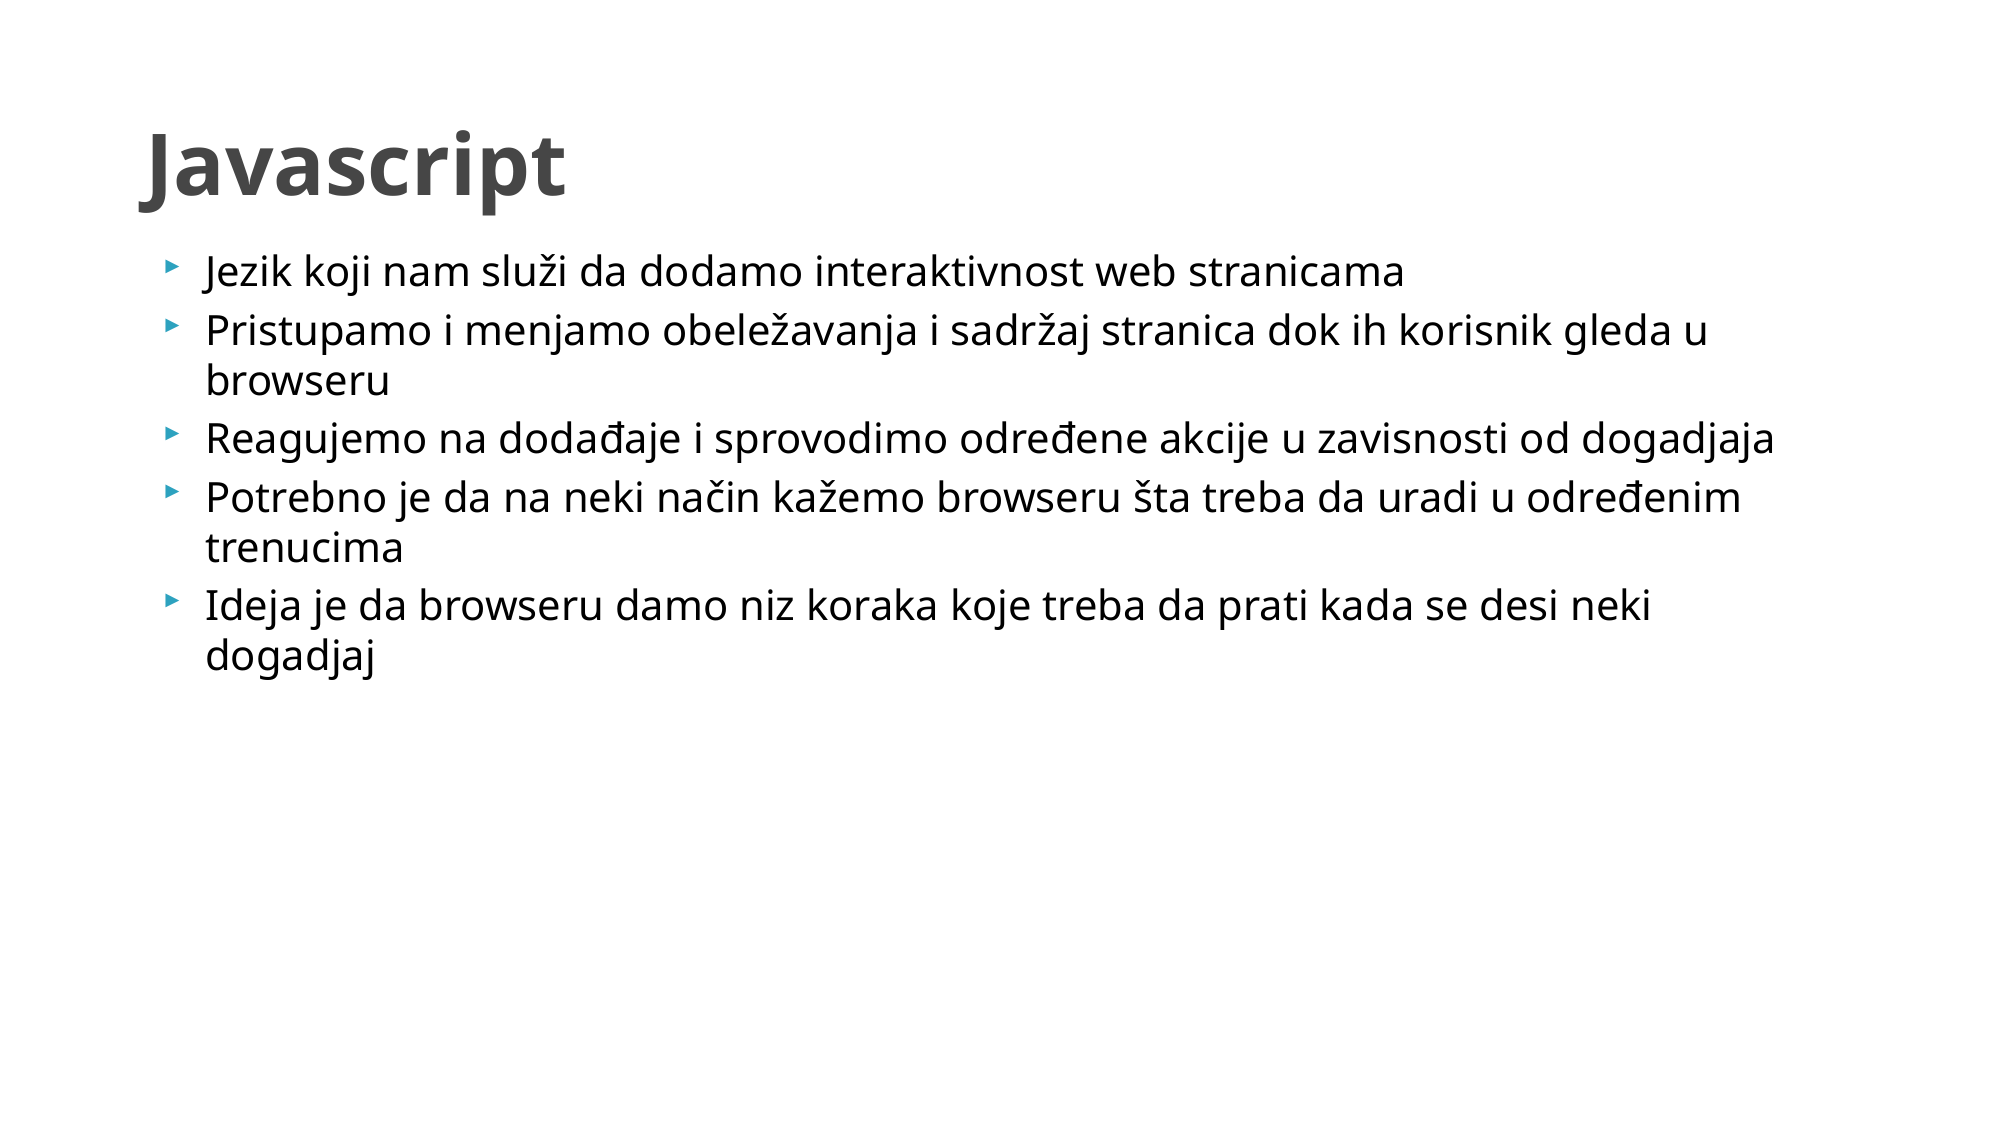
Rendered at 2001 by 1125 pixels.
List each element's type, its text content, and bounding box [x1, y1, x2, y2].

list Jezik koji nam služi da dodamo interaktivnost web stranicama Pristupamo i menjamo obeležavanja i sadržaj stranica dok ih korisnik gleda u browseru Reagujemo na dodađaje i sprovodimo određene akcije u zavisnosti od dogadjaja Potrebno je da na neki način kažemo browseru šta treba da uradi u određenim trenucima Ideja je da browseru damo niz koraka koje treba da prati kada se desi neki dogadjaj [130, 270, 1842, 976]
title Javascript [130, 52, 1842, 270]
